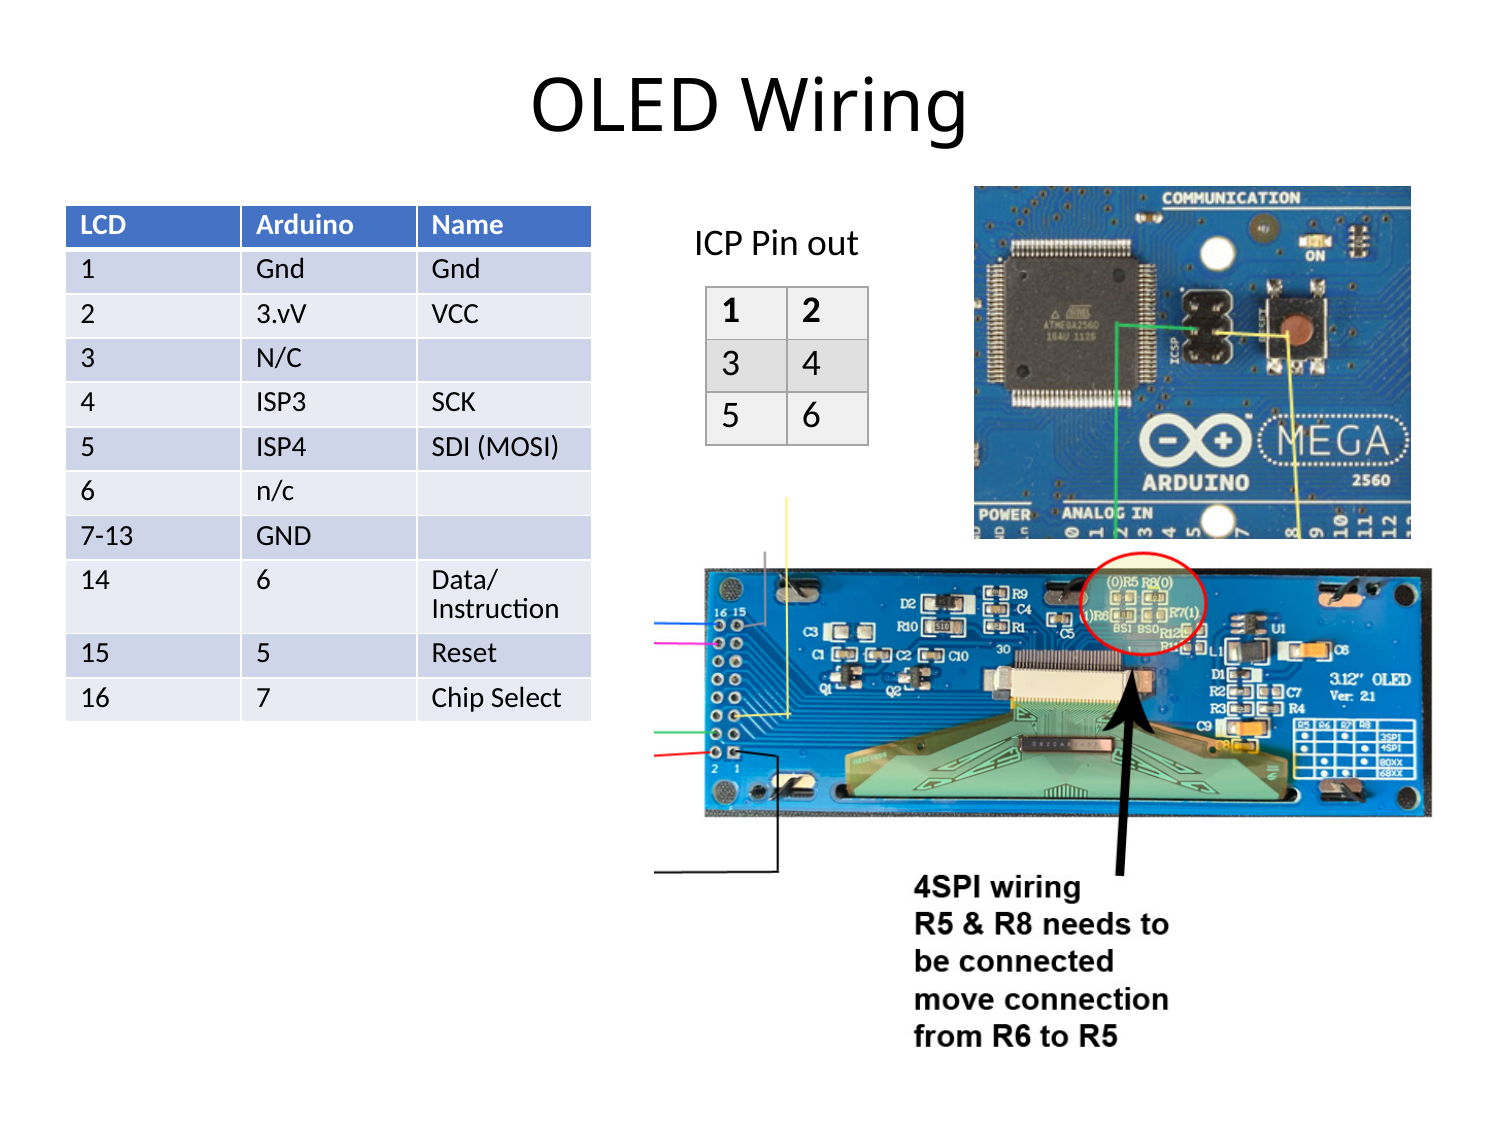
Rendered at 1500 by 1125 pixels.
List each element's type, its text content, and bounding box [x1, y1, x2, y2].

table_cell Gnd [418, 252, 591, 293]
table_cell N/C [242, 339, 416, 381]
table_cell 7 [242, 679, 416, 721]
table_cell 1 [66, 252, 240, 293]
table_cell 16 [66, 679, 240, 721]
table_cell Gnd [242, 252, 416, 293]
table_cell 14 [66, 561, 240, 633]
table_cell 3 [707, 340, 786, 391]
table_cell 5 [707, 393, 786, 444]
table_cell [418, 516, 591, 559]
table_cell 2 [66, 295, 240, 337]
table_cell GND [242, 516, 416, 559]
table_cell ISP4 [242, 428, 416, 470]
table_cell 6 [242, 561, 416, 633]
table_cell 6 [66, 472, 240, 515]
table_cell Data/Instruction [418, 561, 591, 633]
table_cell Chip Select [418, 679, 591, 721]
table_header 2 [788, 288, 867, 339]
table_cell n/c [242, 472, 416, 515]
picture [654, 186, 1461, 1089]
table_header Arduino [242, 206, 416, 247]
table_header 1 [707, 288, 786, 339]
table_cell 15 [66, 634, 240, 677]
table_cell 4 [788, 340, 867, 391]
table_header LCD [66, 206, 240, 247]
table_cell 3 [66, 339, 240, 381]
table_cell SDI (MOSI) [418, 428, 591, 470]
table_cell SCK [418, 383, 591, 426]
table_cell 5 [242, 634, 416, 677]
table_cell ISP3 [242, 383, 416, 426]
table_cell 6 [788, 393, 867, 444]
table_cell 7-13 [66, 516, 240, 559]
table_cell 5 [66, 428, 240, 470]
table_cell 3.vV [242, 295, 416, 337]
title OLED Wiring [103, 59, 1397, 156]
table_cell [418, 472, 591, 515]
table_cell VCC [418, 295, 591, 337]
text_box ICP Pin out [679, 210, 926, 271]
table_cell Reset [418, 634, 591, 677]
table_header Name [418, 206, 591, 247]
table_cell [418, 339, 591, 381]
table_cell 4 [66, 383, 240, 426]
